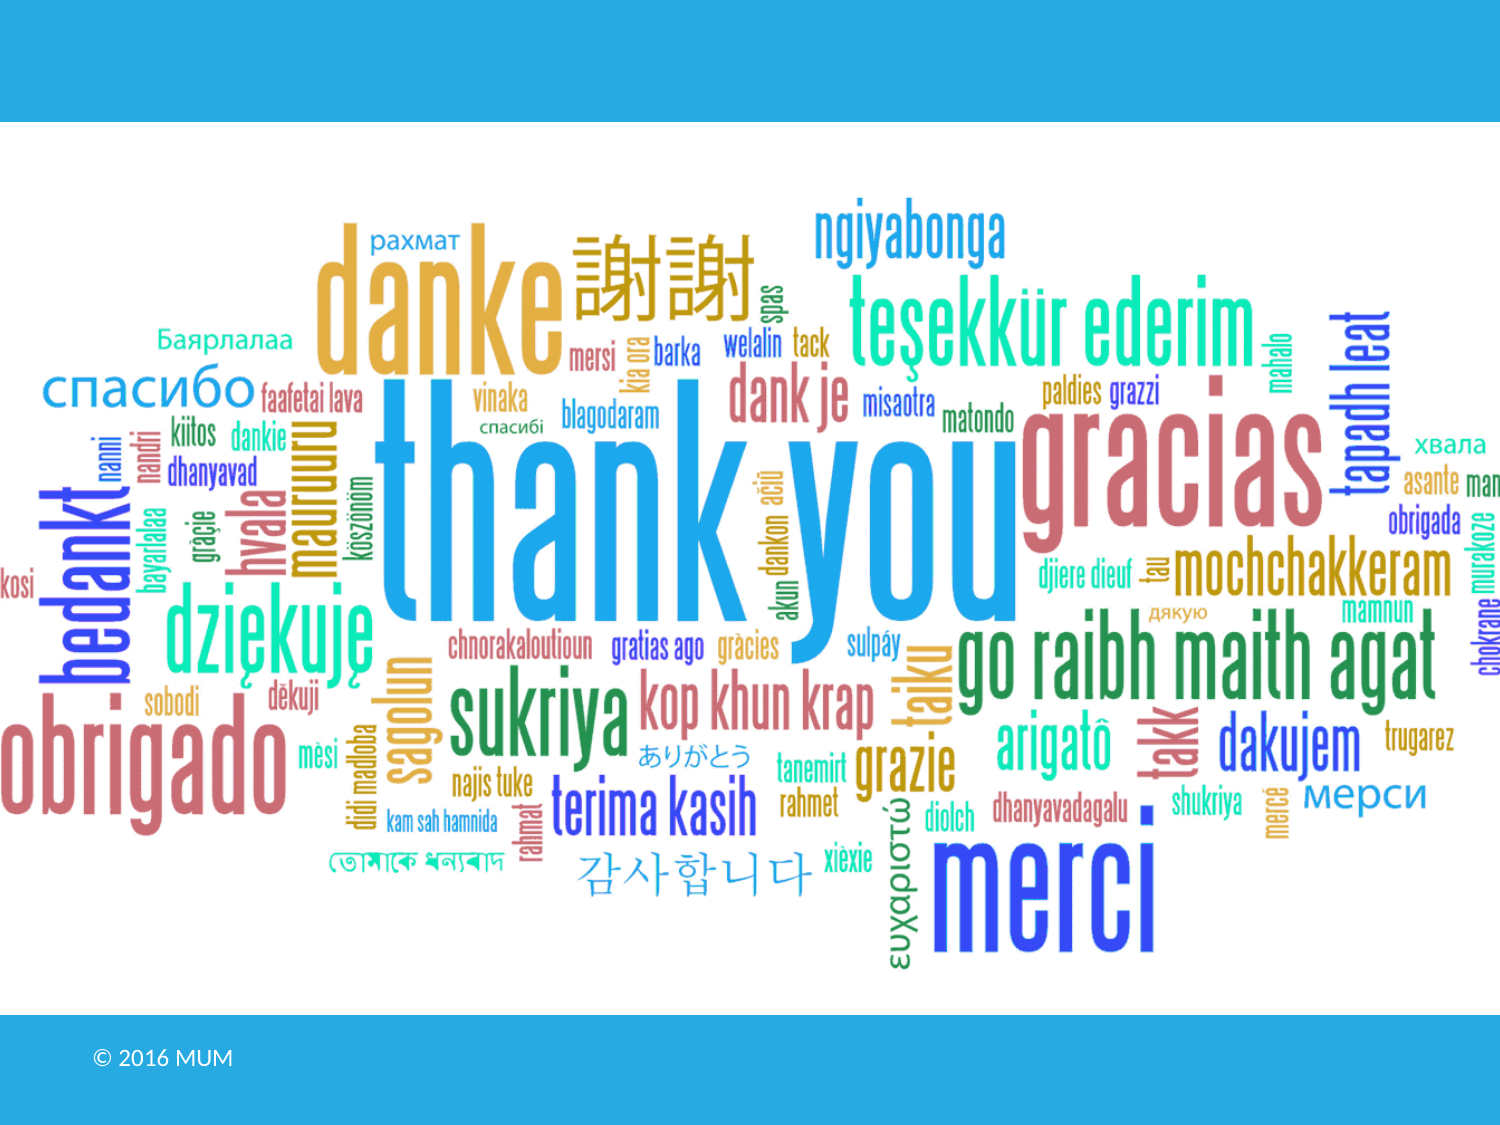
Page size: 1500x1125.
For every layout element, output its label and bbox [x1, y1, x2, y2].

picture [0, 121, 1500, 1015]
